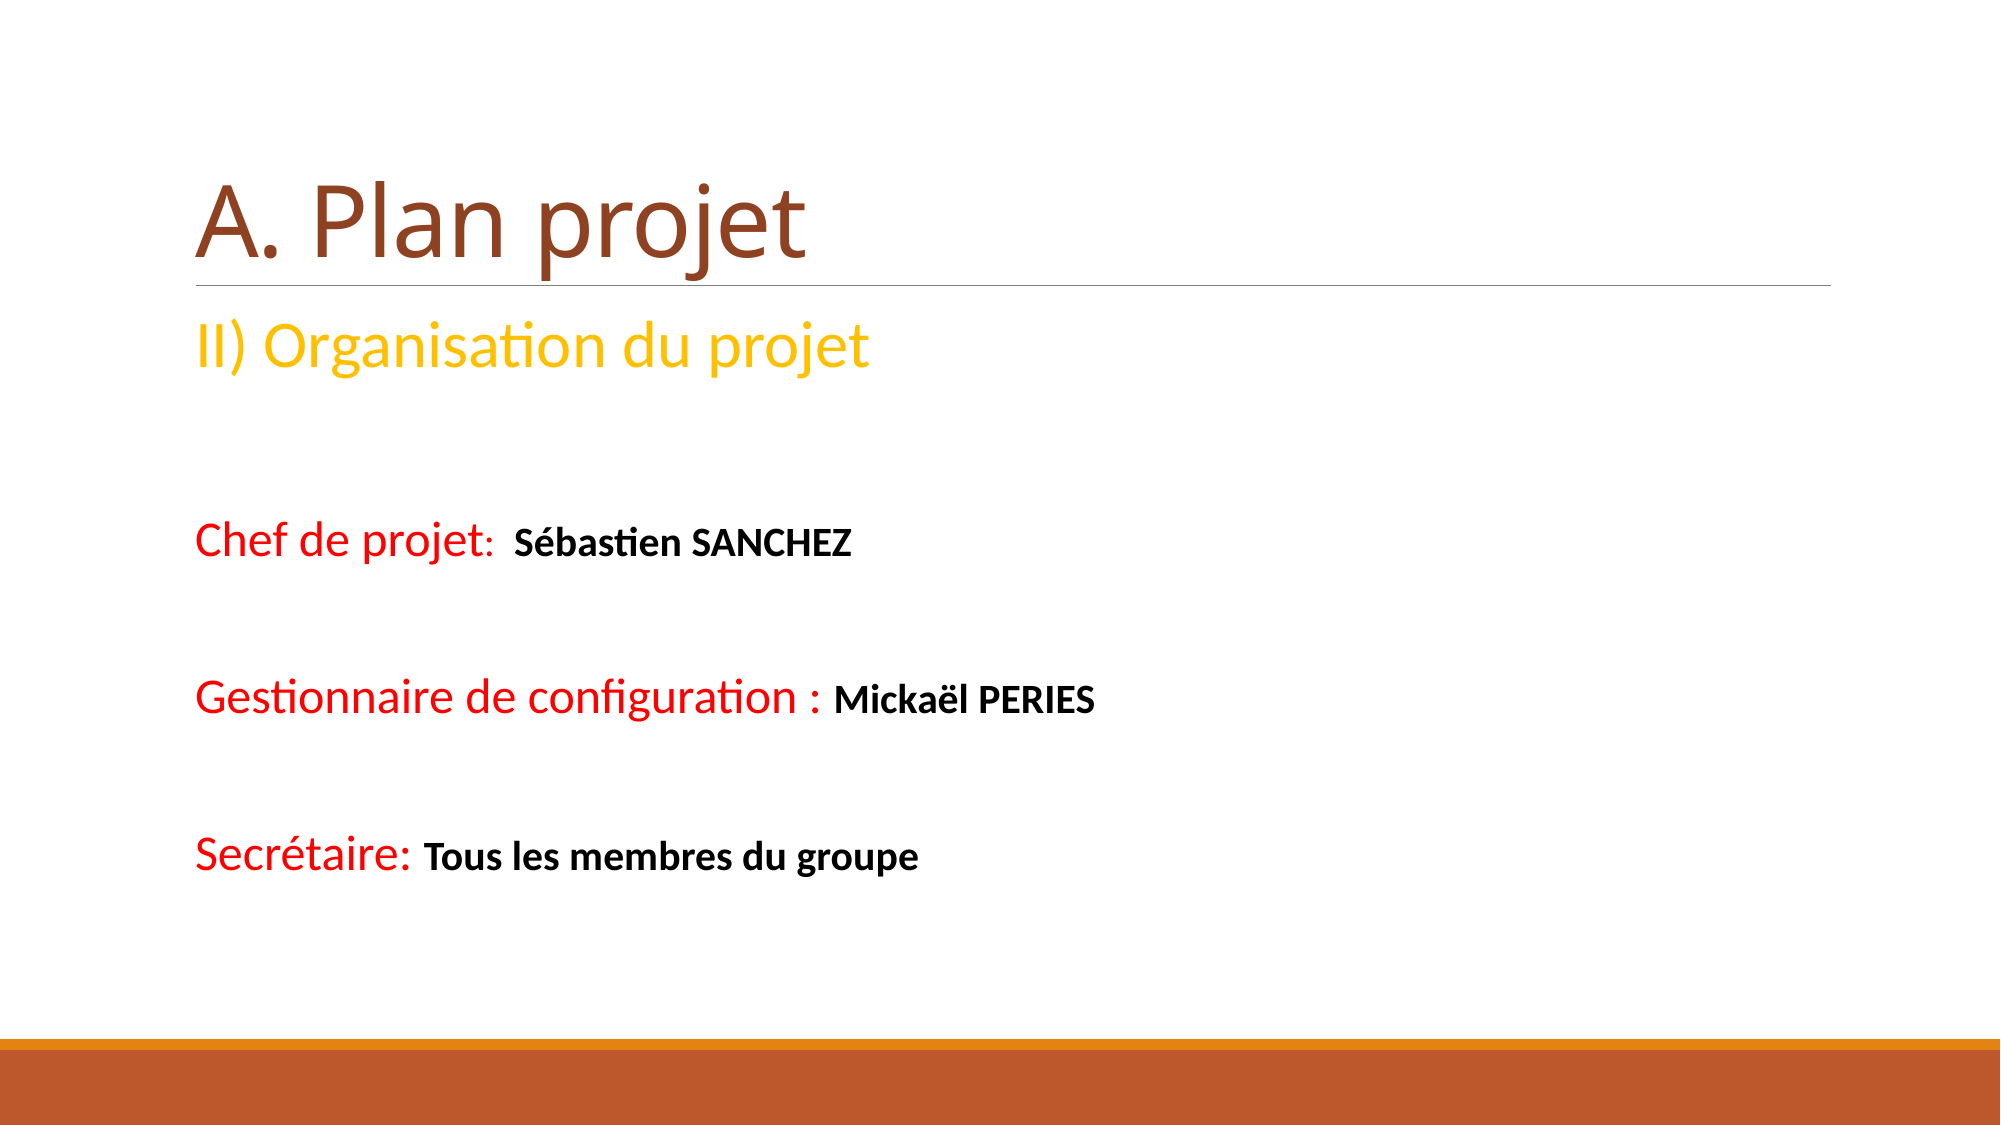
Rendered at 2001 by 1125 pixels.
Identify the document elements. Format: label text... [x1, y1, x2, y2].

title A. Plan projet [180, 47, 1830, 285]
list II) Organisation du projet Chef de projet: Sébastien SANCHEZ Gestionnaire de configuration : Mickaël PERIES Secrétaire: Tous les membres du groupe [180, 302, 1830, 963]
